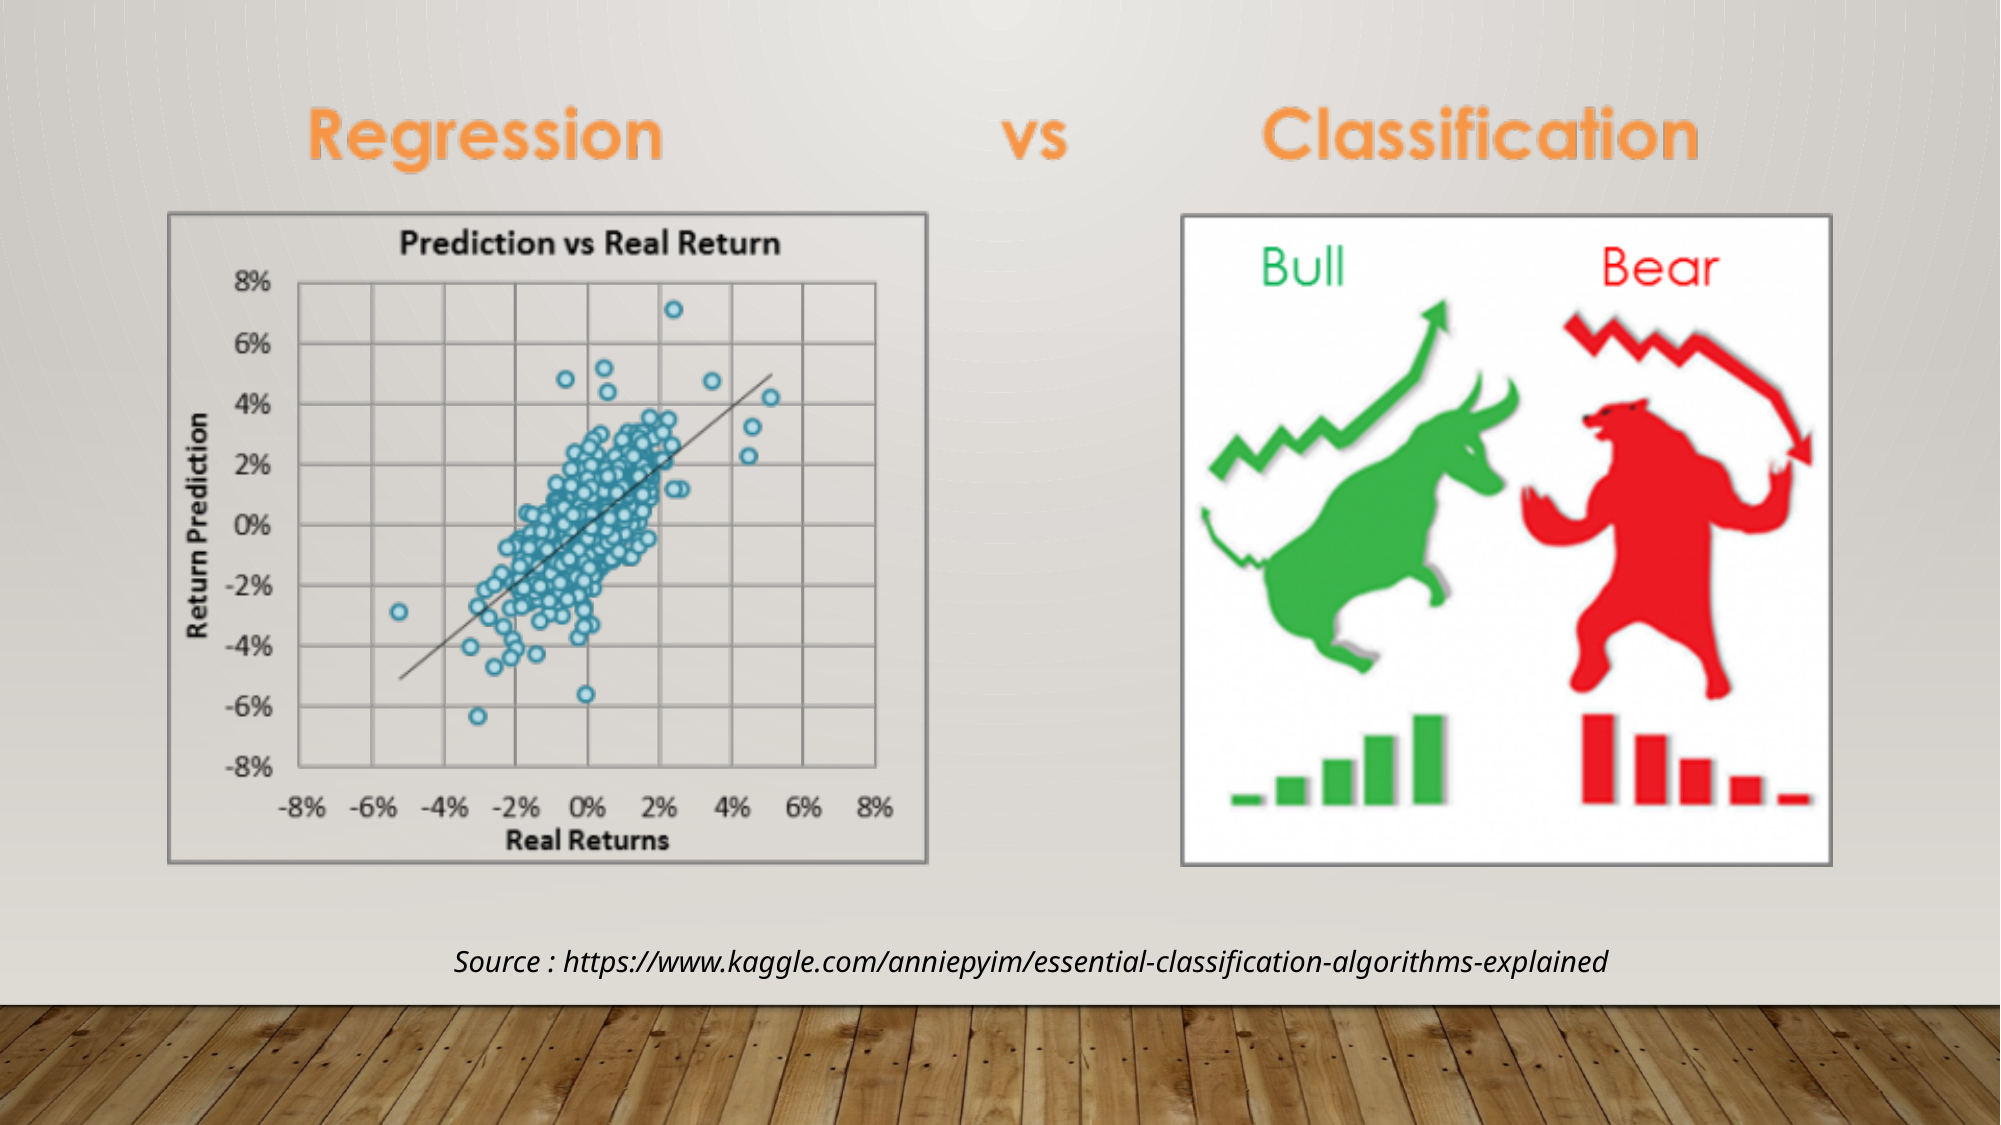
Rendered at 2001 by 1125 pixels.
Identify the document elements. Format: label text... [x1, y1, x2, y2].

text_box Source : https://www.kaggle.com/anniepyim/essential-classification-algorithms-explained [439, 936, 1788, 987]
picture [167, 68, 1833, 867]
picture [0, 1005, 2000, 1125]
